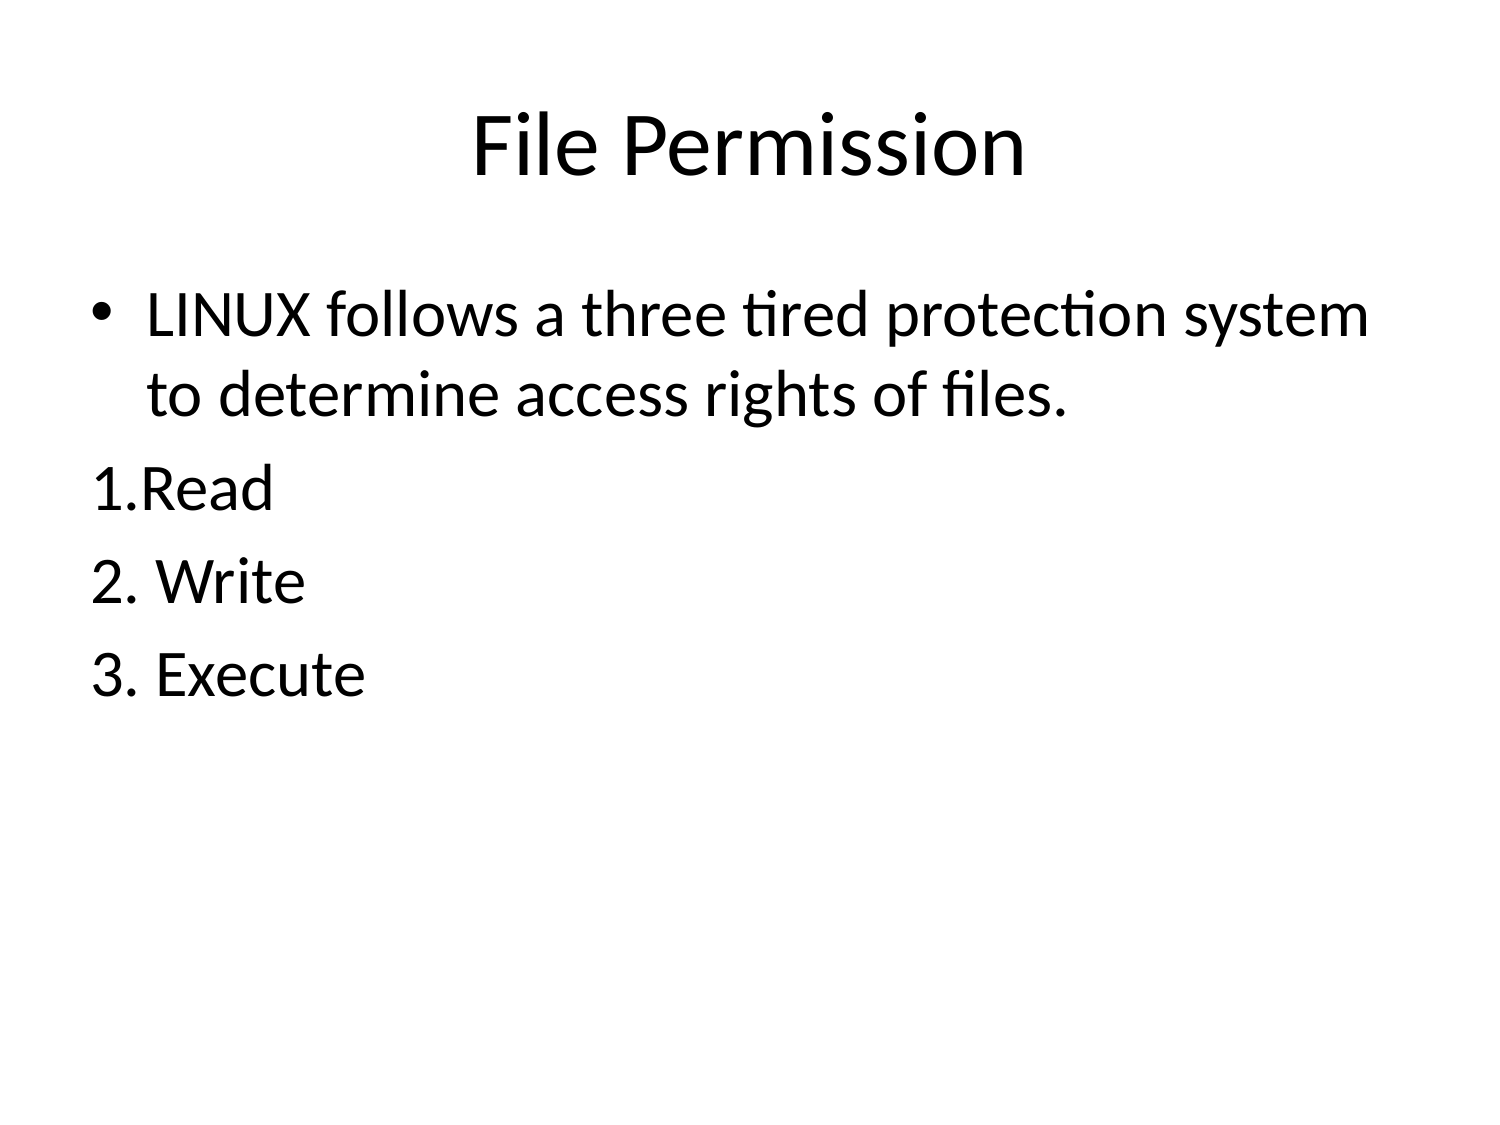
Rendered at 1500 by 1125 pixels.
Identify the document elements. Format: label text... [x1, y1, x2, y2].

title File Permission [75, 45, 1425, 233]
list LINUX follows a three tired protection system to determine access rights of files. 1.Read 2. Write 3. Execute [75, 262, 1425, 1005]
